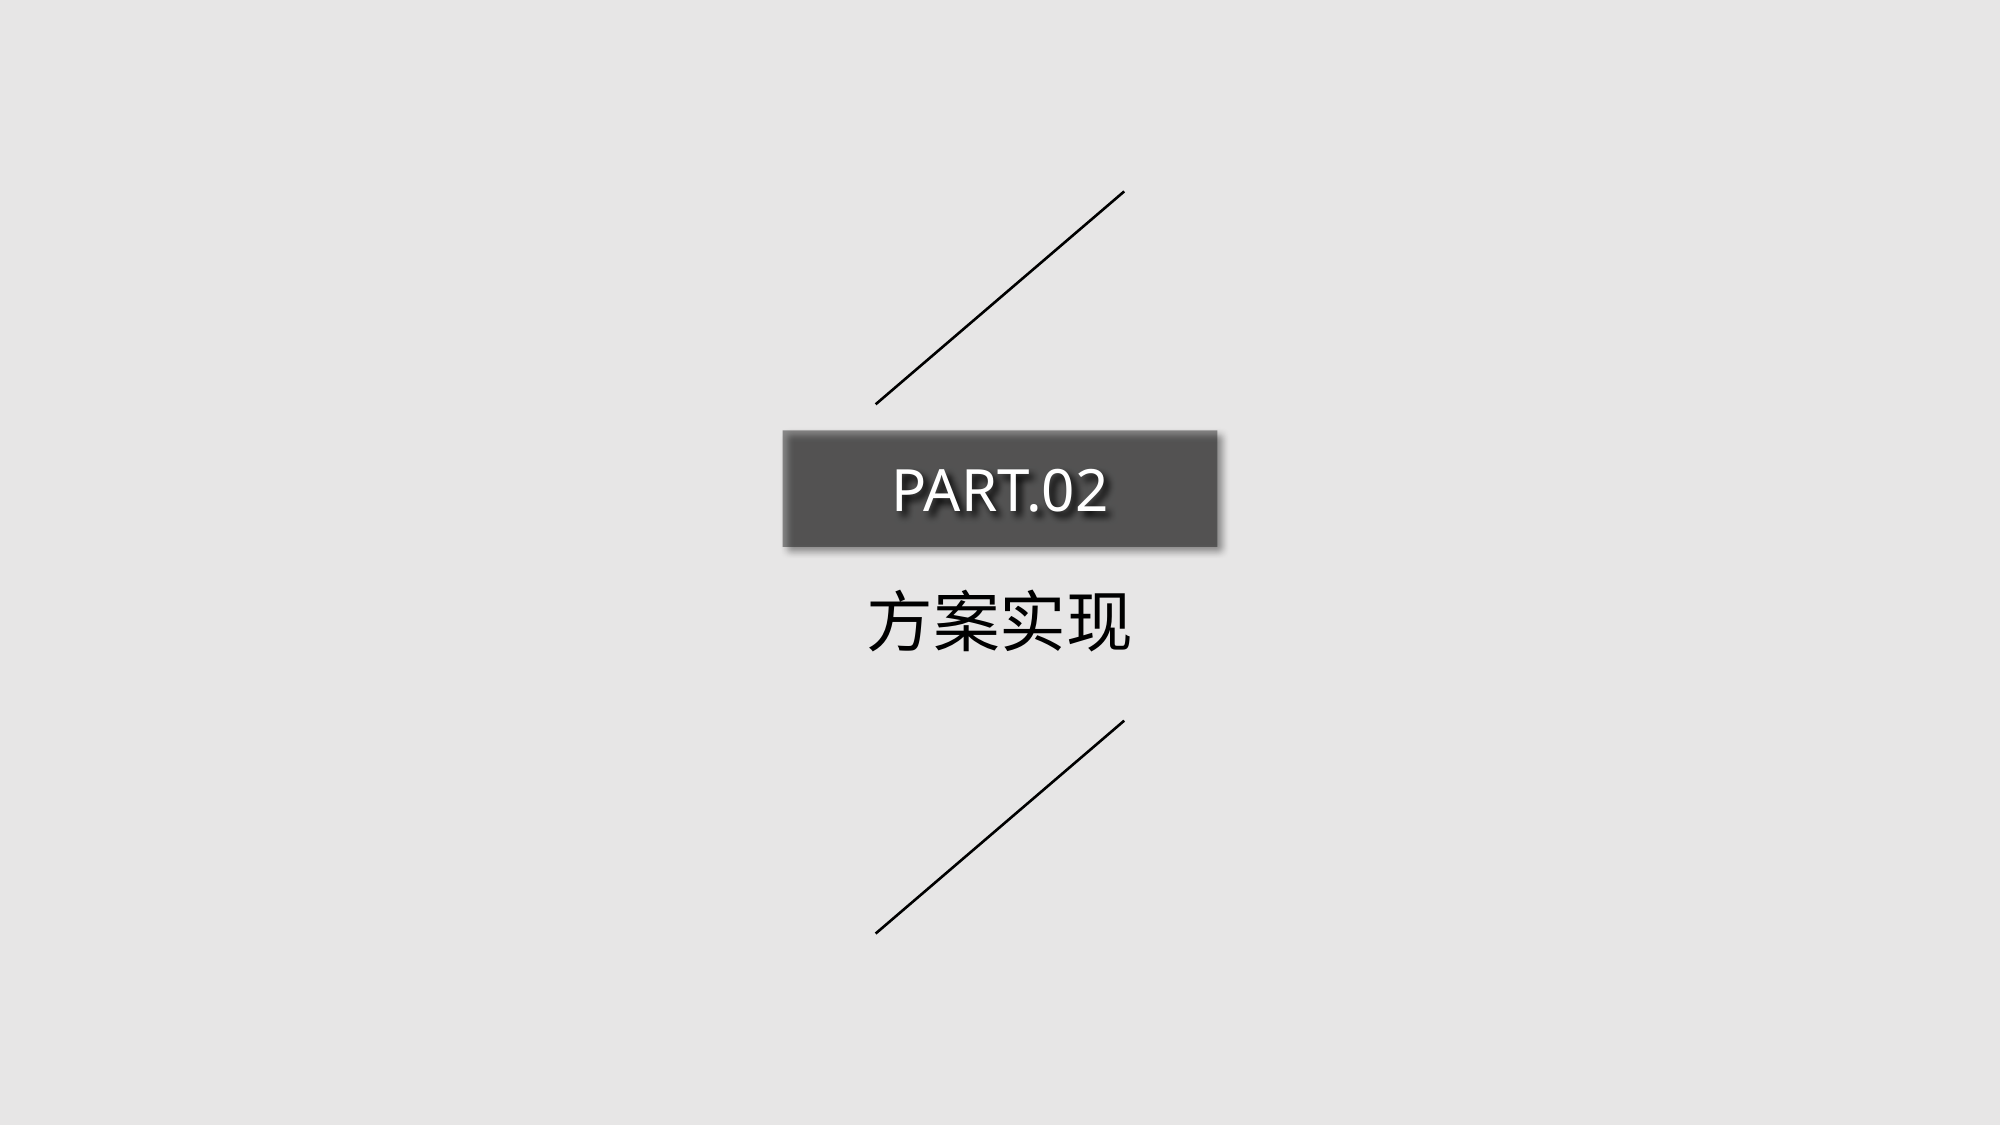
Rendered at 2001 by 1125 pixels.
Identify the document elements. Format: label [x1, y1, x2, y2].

text_box [782, 191, 1218, 934]
